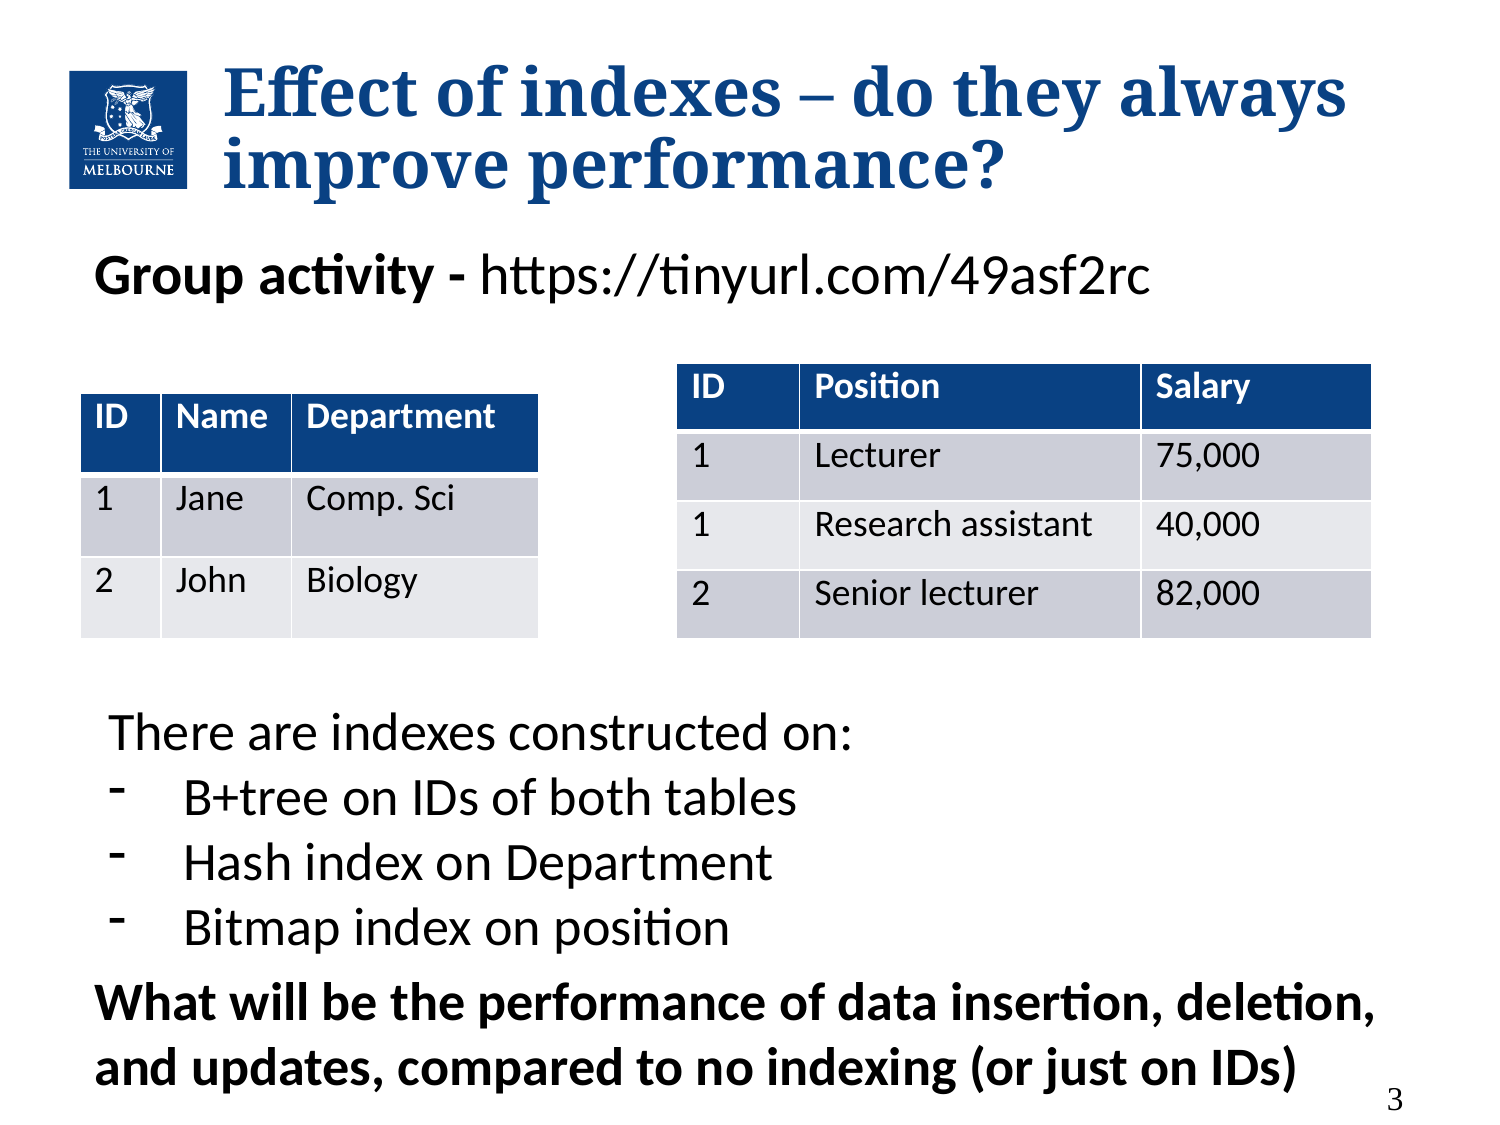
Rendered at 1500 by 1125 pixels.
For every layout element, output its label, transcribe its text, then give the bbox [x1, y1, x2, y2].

table_cell Biology [292, 558, 538, 638]
table_header ID [677, 364, 799, 429]
table_header ID [81, 394, 160, 472]
table_cell 2 [81, 558, 160, 638]
text_box Group activity - https://tinyurl.com/49asf2rc [79, 228, 1416, 314]
table_header Department [292, 394, 538, 472]
table_cell John [162, 558, 291, 638]
table_header Name [162, 394, 291, 472]
table_cell Lecturer [800, 434, 1140, 500]
title Effect of indexes – do they always improve performance? [208, 64, 1443, 211]
text_box There are indexes constructed on: B+tree on IDs of both tables Hash index on Department Bitmap index on position [93, 688, 870, 958]
table_cell Jane [162, 478, 291, 556]
table_header Position [800, 364, 1140, 429]
table_cell Senior lecturer [800, 571, 1140, 638]
table_cell Comp. Sci [292, 478, 538, 556]
table_cell 82,000 [1142, 571, 1371, 638]
table_header Salary [1142, 364, 1371, 429]
table_cell 40,000 [1142, 502, 1371, 569]
table_cell 1 [677, 434, 799, 500]
text_box What will be the performance of data insertion, deletion, and updates, compared to no indexing (or just on IDs) [79, 958, 1490, 1104]
table_cell 1 [81, 478, 160, 556]
table_cell 2 [677, 571, 799, 638]
table_cell Research assistant [800, 502, 1140, 569]
table_cell 1 [677, 502, 799, 569]
table_cell 75,000 [1142, 434, 1371, 500]
